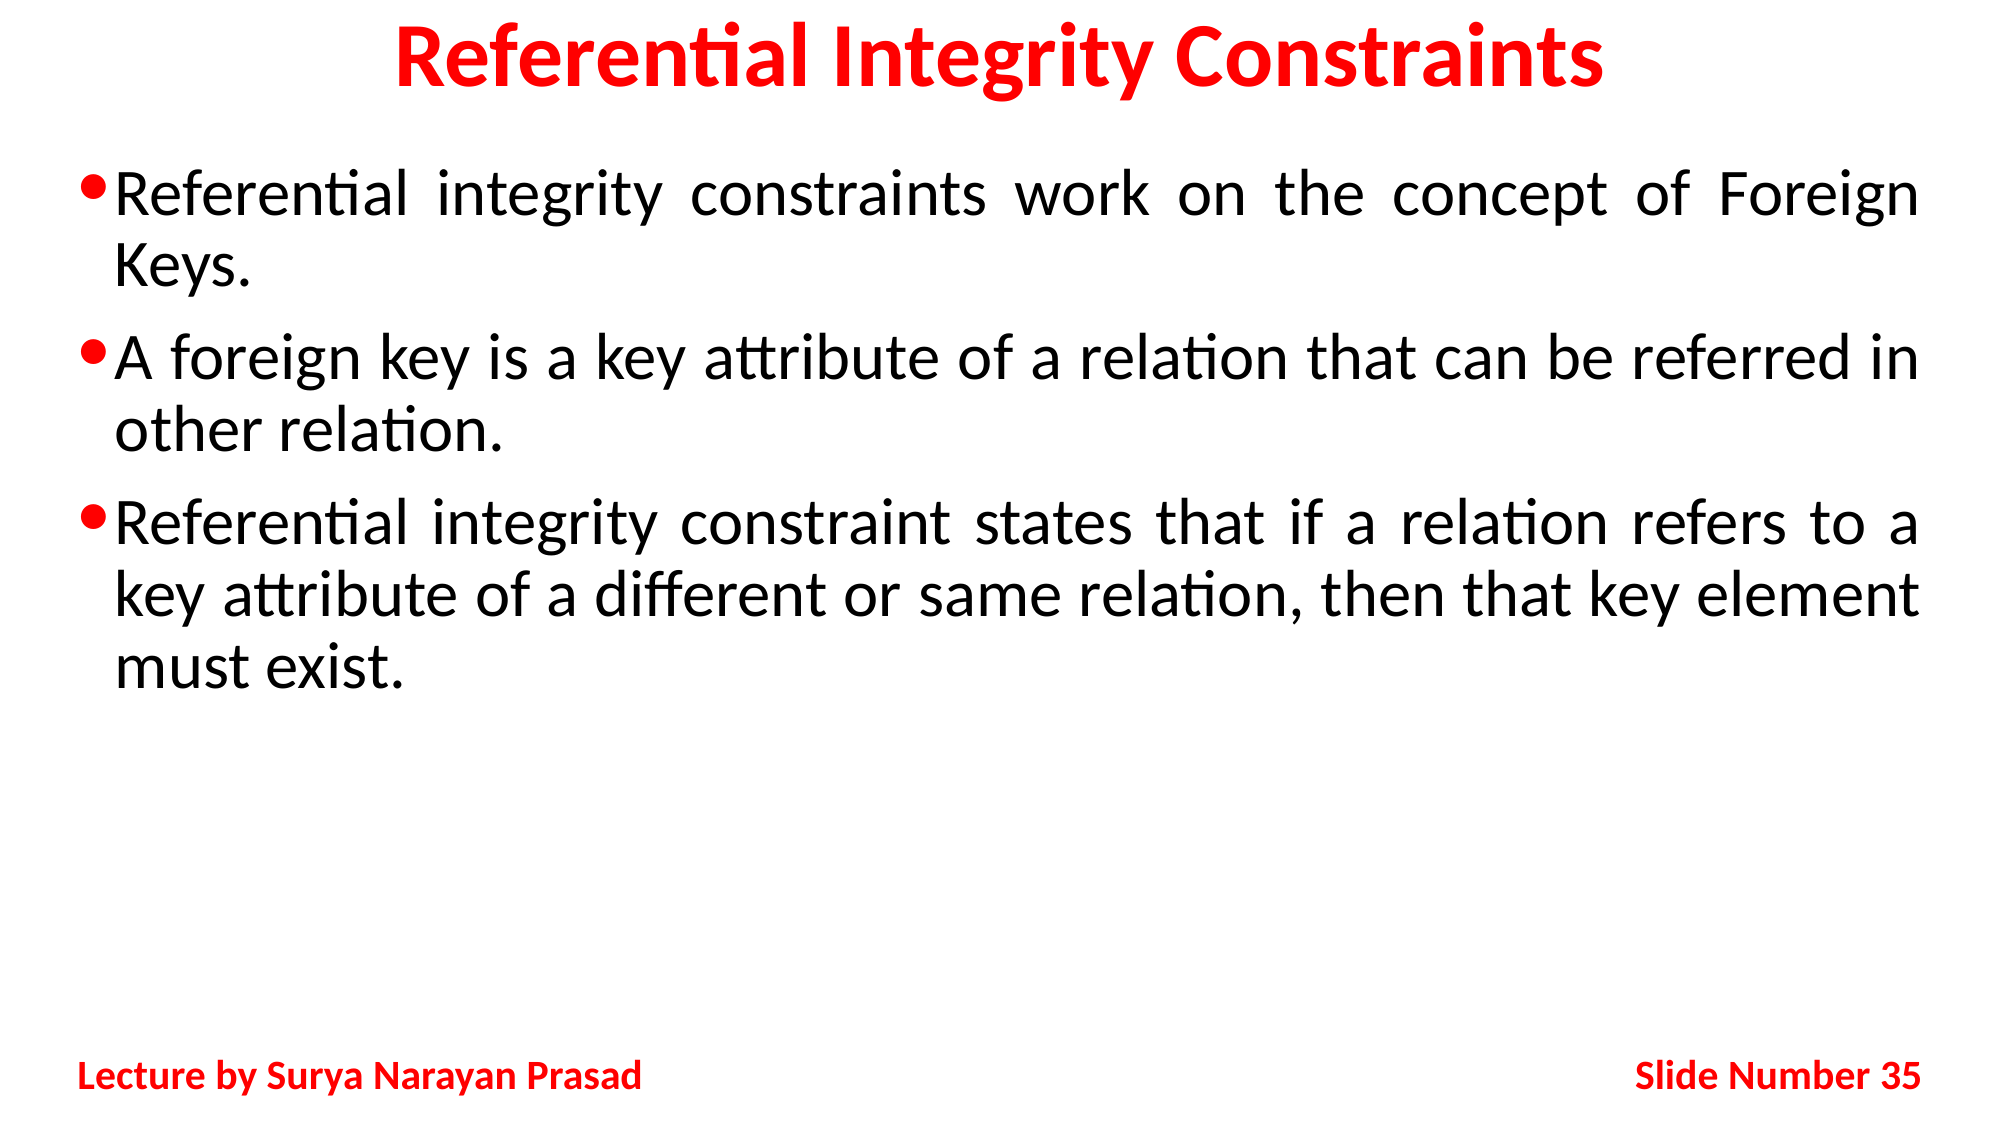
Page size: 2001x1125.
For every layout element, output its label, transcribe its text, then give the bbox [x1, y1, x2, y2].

slide_number Slide Number 35 [1524, 1042, 1938, 1103]
title Referential Integrity Constraints [0, 0, 2000, 125]
list Referential integrity constraints work on the concept of Foreign Keys. A foreign key is a key attribute of a relation that can be referred in other relation. Referential integrity constraint states that if a relation refers to a key attribute of a different or same relation, then that key element must exist. [62, 149, 1938, 1000]
footer Lecture by Surya Narayan Prasad [62, 1042, 688, 1103]
